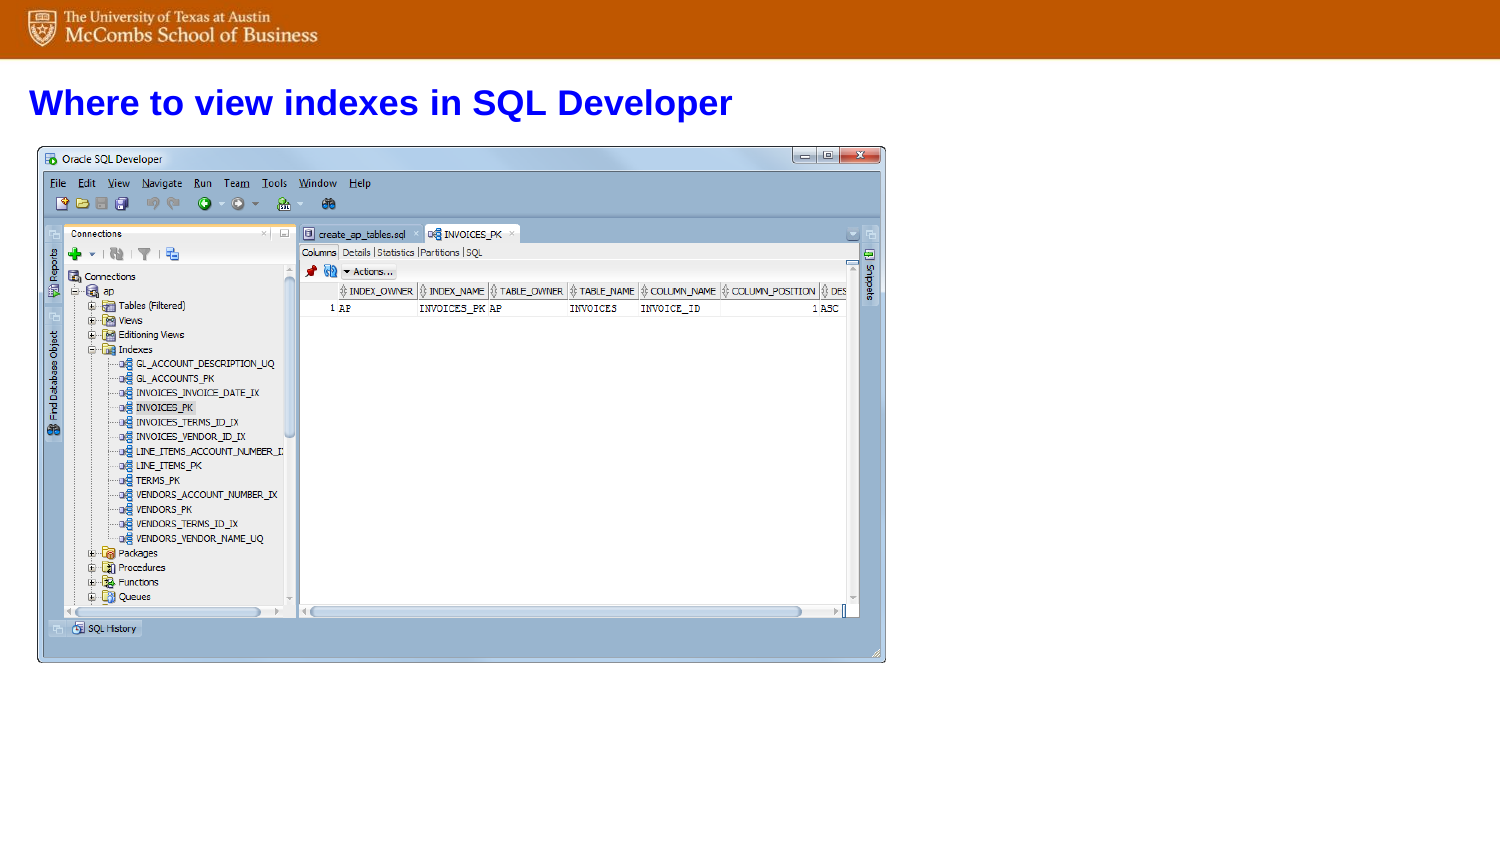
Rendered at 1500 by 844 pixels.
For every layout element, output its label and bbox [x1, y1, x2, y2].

text_box [28, 80, 1449, 165]
picture [0, 0, 1500, 844]
